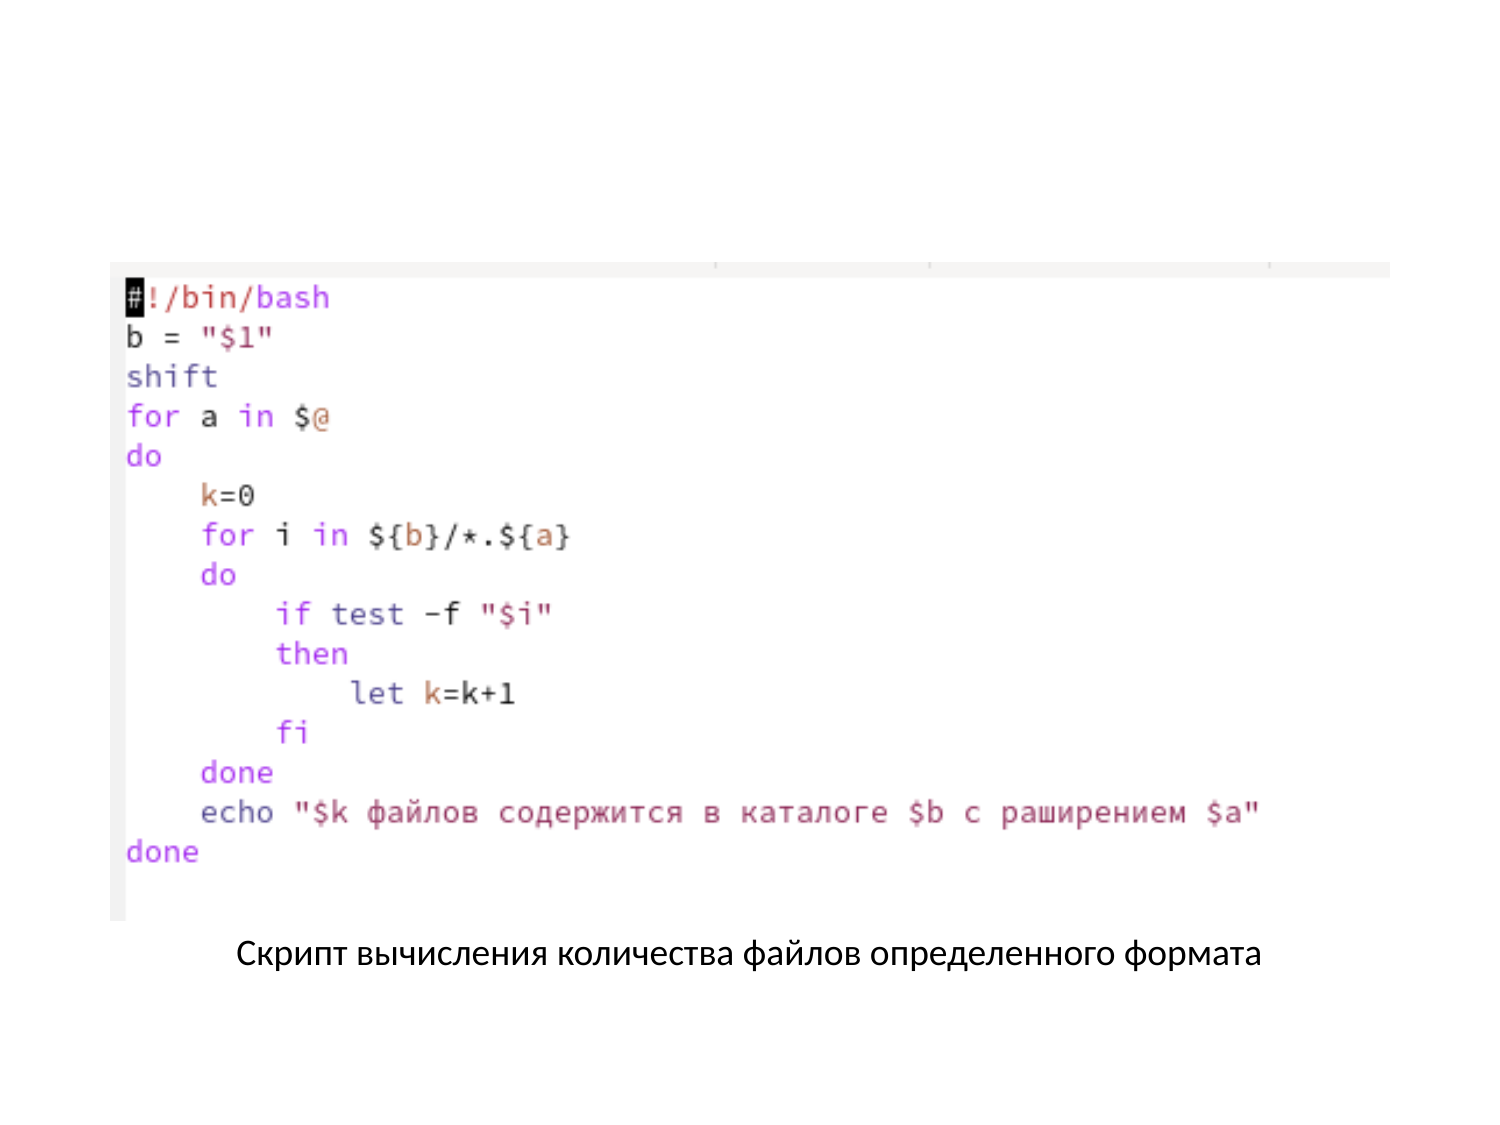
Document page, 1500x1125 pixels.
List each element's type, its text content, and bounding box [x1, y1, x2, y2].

picture [110, 262, 1390, 921]
text_box Скрипт вычисления количества файлов определенного формата [74, 920, 1425, 1005]
